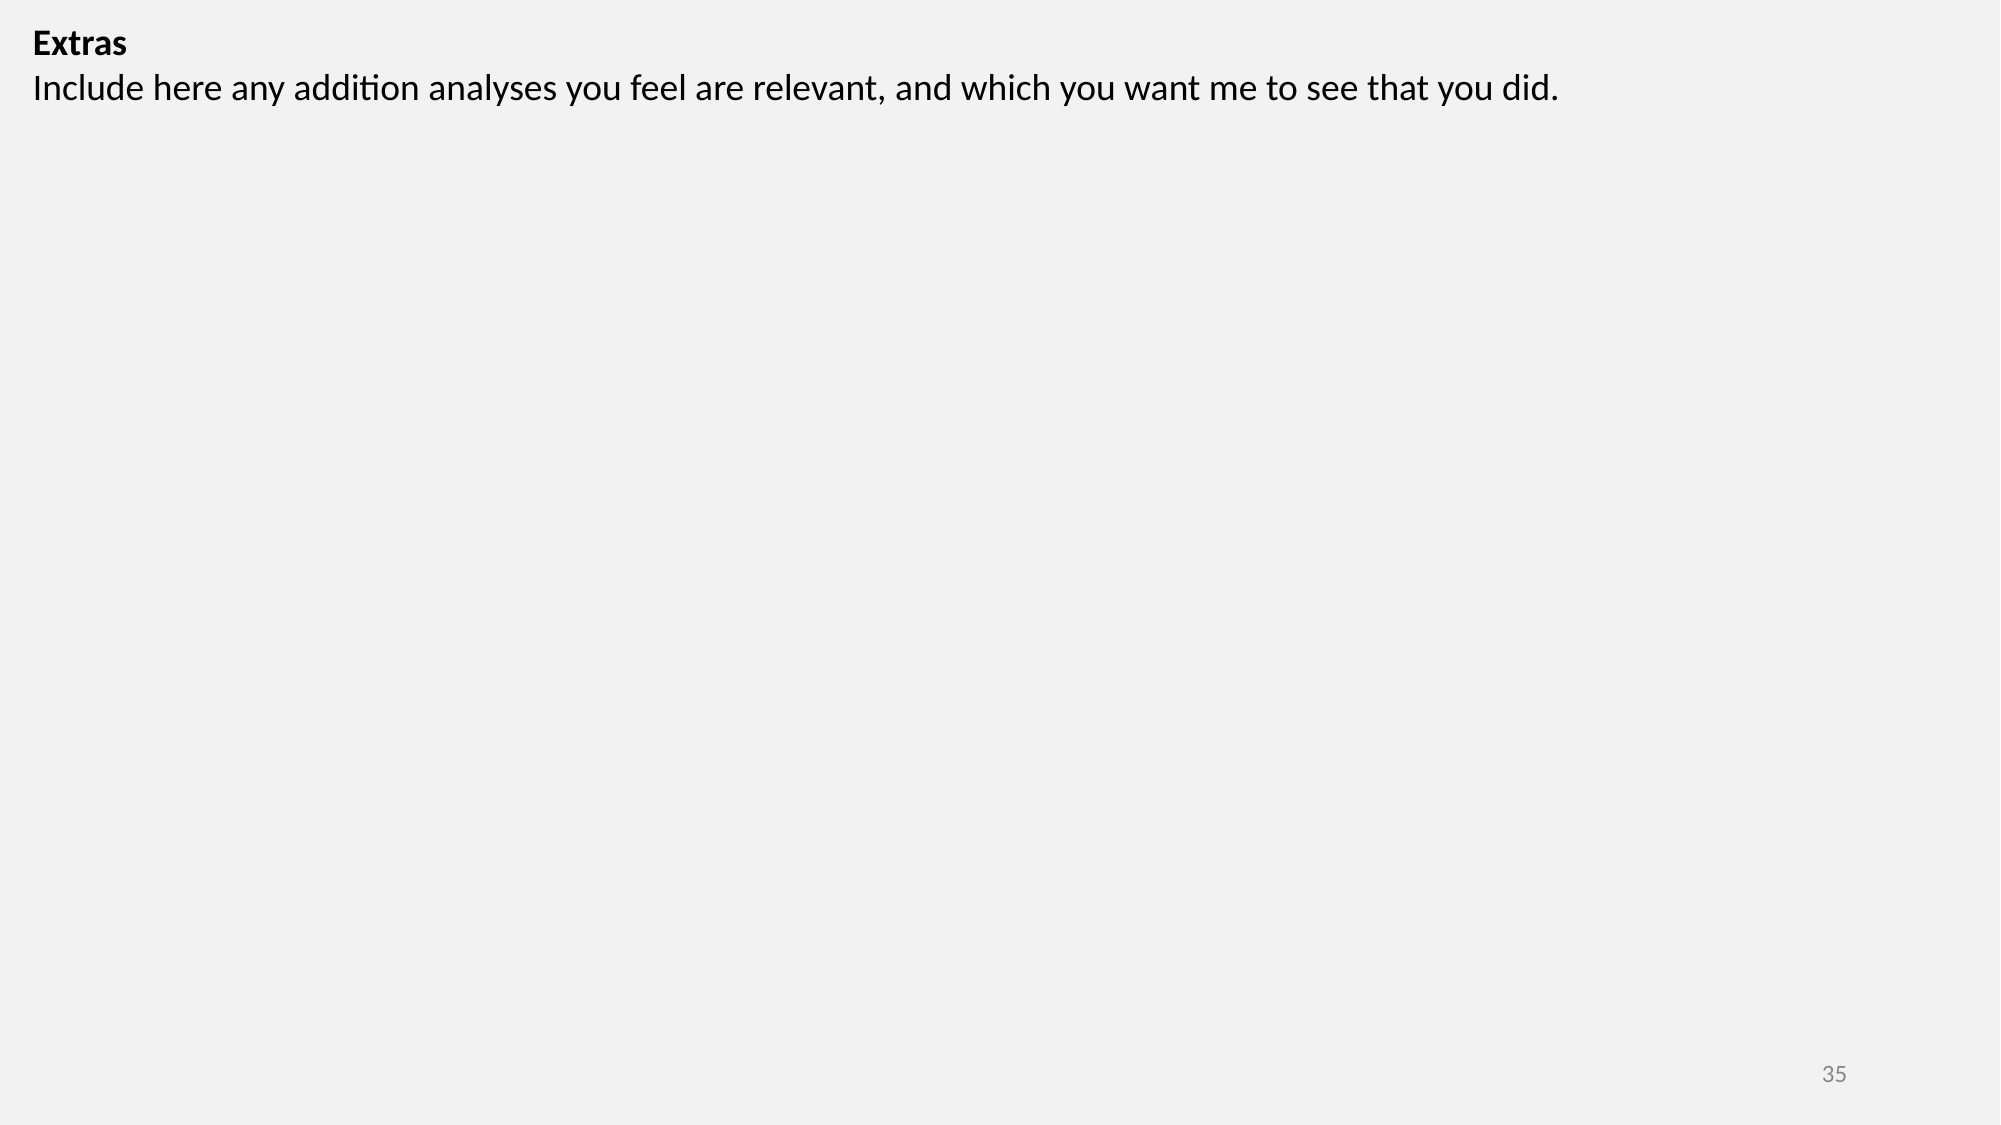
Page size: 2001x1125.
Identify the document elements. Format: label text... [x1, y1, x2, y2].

slide_number 35 [1412, 1042, 1863, 1103]
text_box Extras Include here any addition analyses you feel are relevant, and which you want me to see that you did. [17, 10, 1943, 116]
